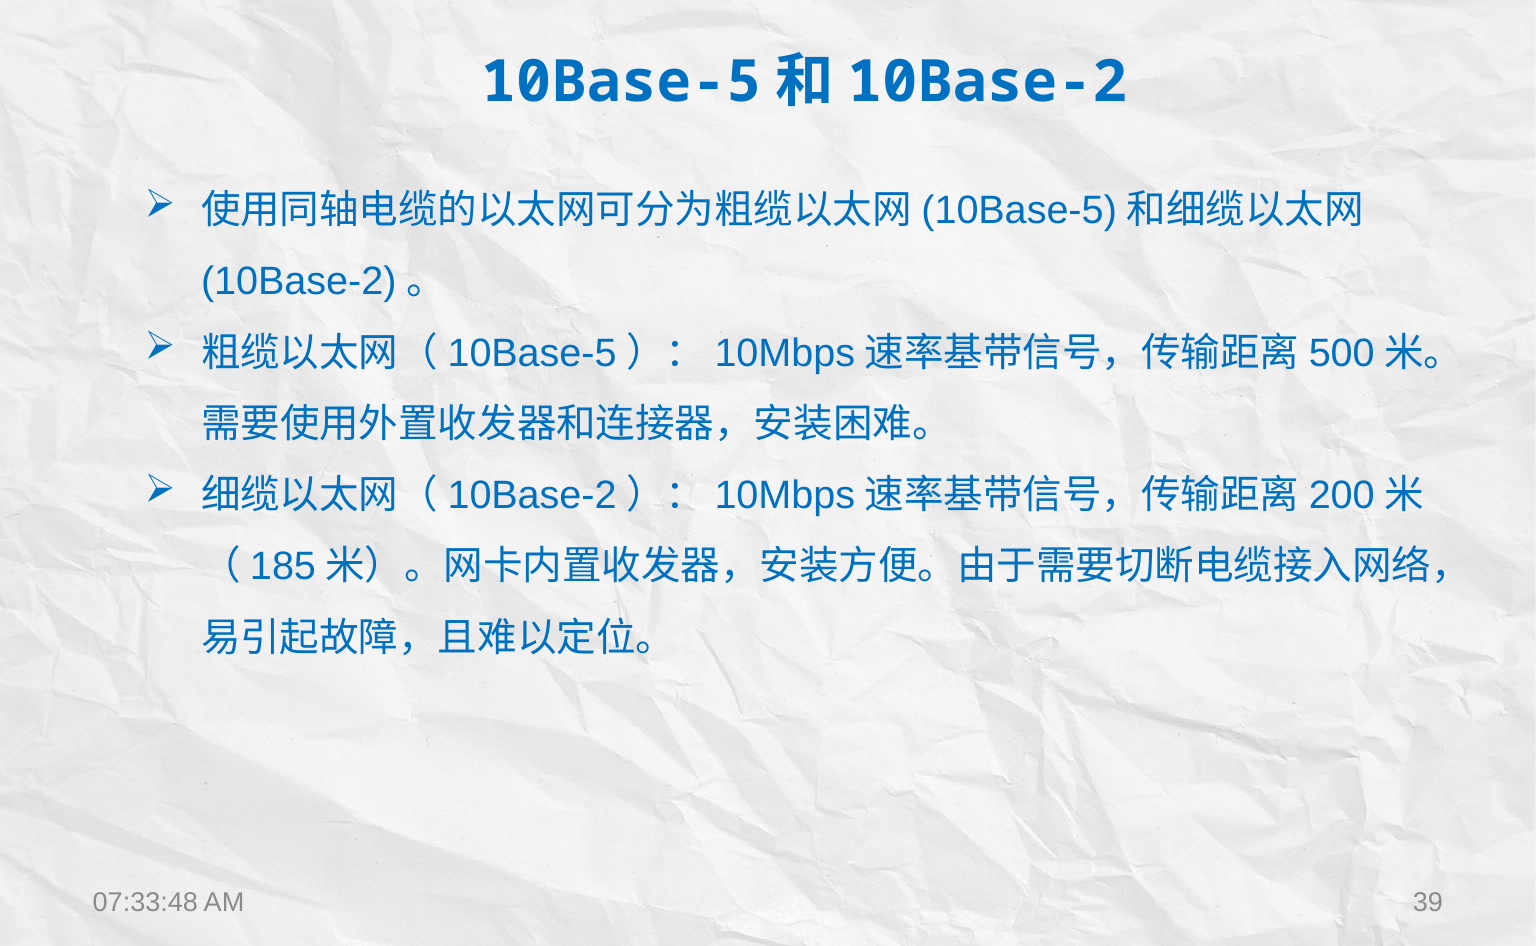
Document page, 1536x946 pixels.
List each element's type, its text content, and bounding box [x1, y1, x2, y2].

slide_number 39 [1100, 875, 1459, 927]
text_box 10Base-5和10Base-2 [466, 35, 1143, 121]
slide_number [76, 875, 436, 927]
picture [0, 0, 1536, 946]
text_box 使用同轴电缆的以太网可分为粗缆以太网(10Base-5)和细缆以太网(10Base-2)。 粗缆以太网（10Base-5）：10Mbps速率基带信号，传输距离500米。需要使用外置收发器和连接器，安装困难。 细缆以太网（10Base-2）：10Mbps速率基带信号，传输距离200米（185米）。网卡内置收发器，安装方便。由于需要切断电缆接入网络，易引起故障，且难以定位。 [129, 153, 1453, 667]
